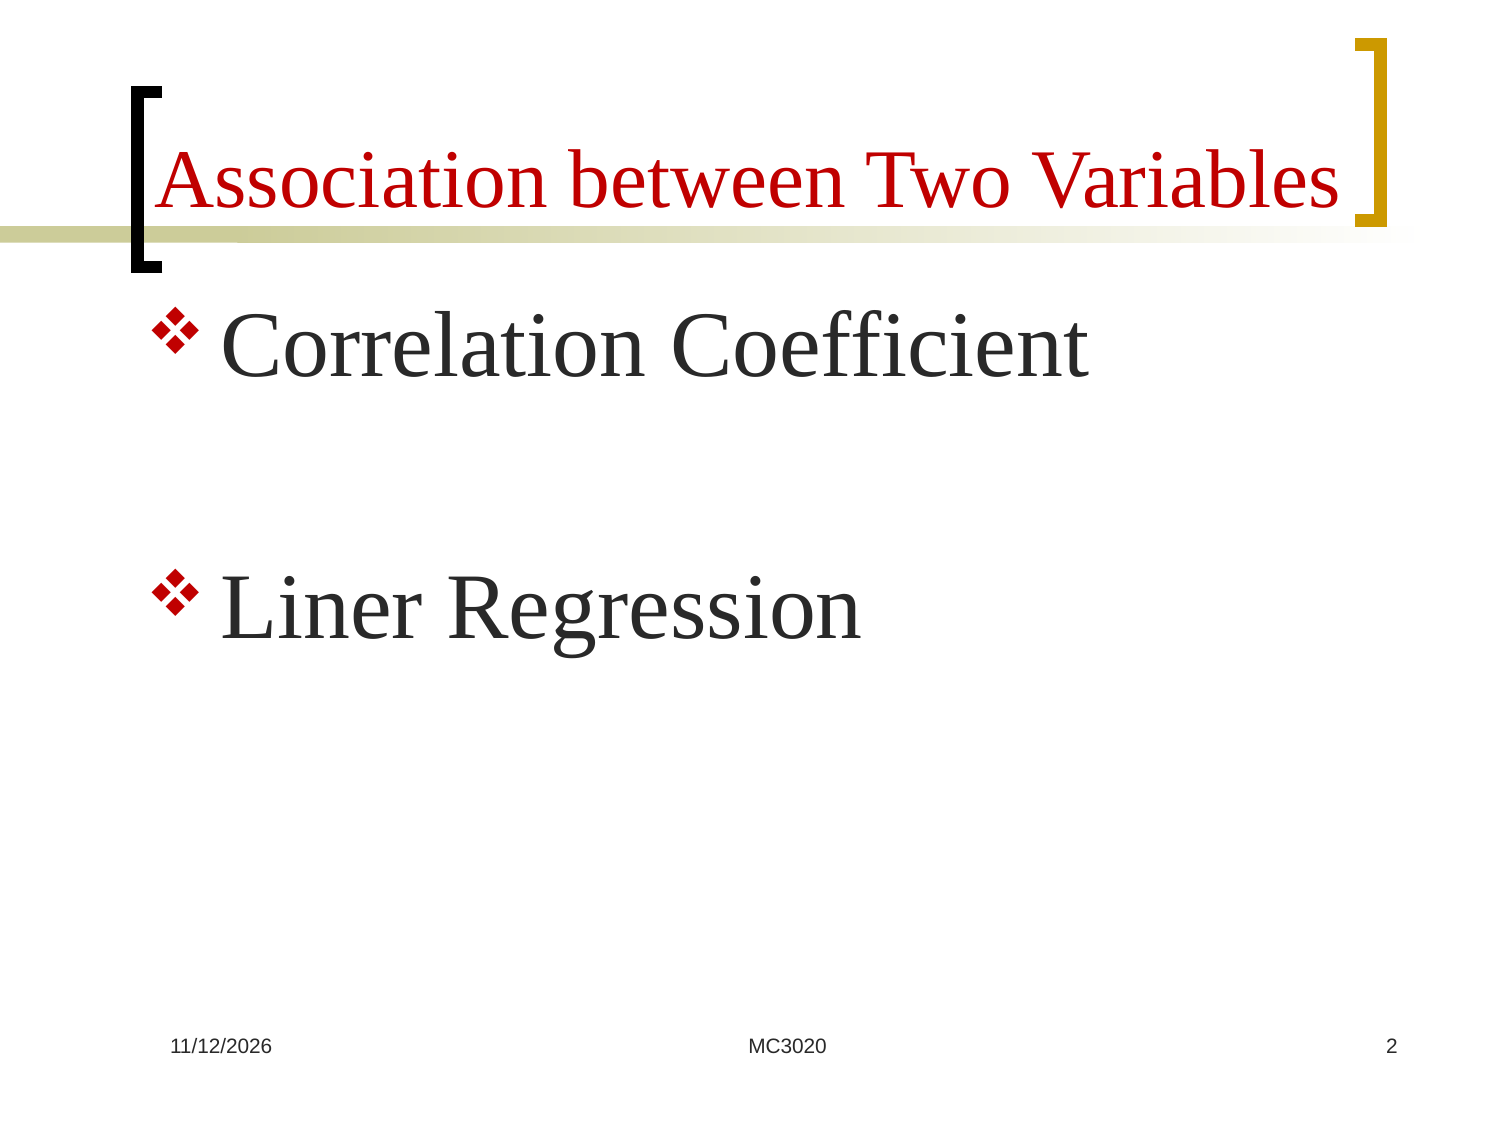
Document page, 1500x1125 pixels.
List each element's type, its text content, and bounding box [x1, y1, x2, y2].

footer MC3020 [549, 1024, 1026, 1101]
list Correlation Coefficient Liner Regression [131, 275, 1389, 950]
slide_number 2 [1099, 1024, 1413, 1101]
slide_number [154, 1024, 468, 1101]
title Association between Two Variables [112, 0, 1385, 232]
